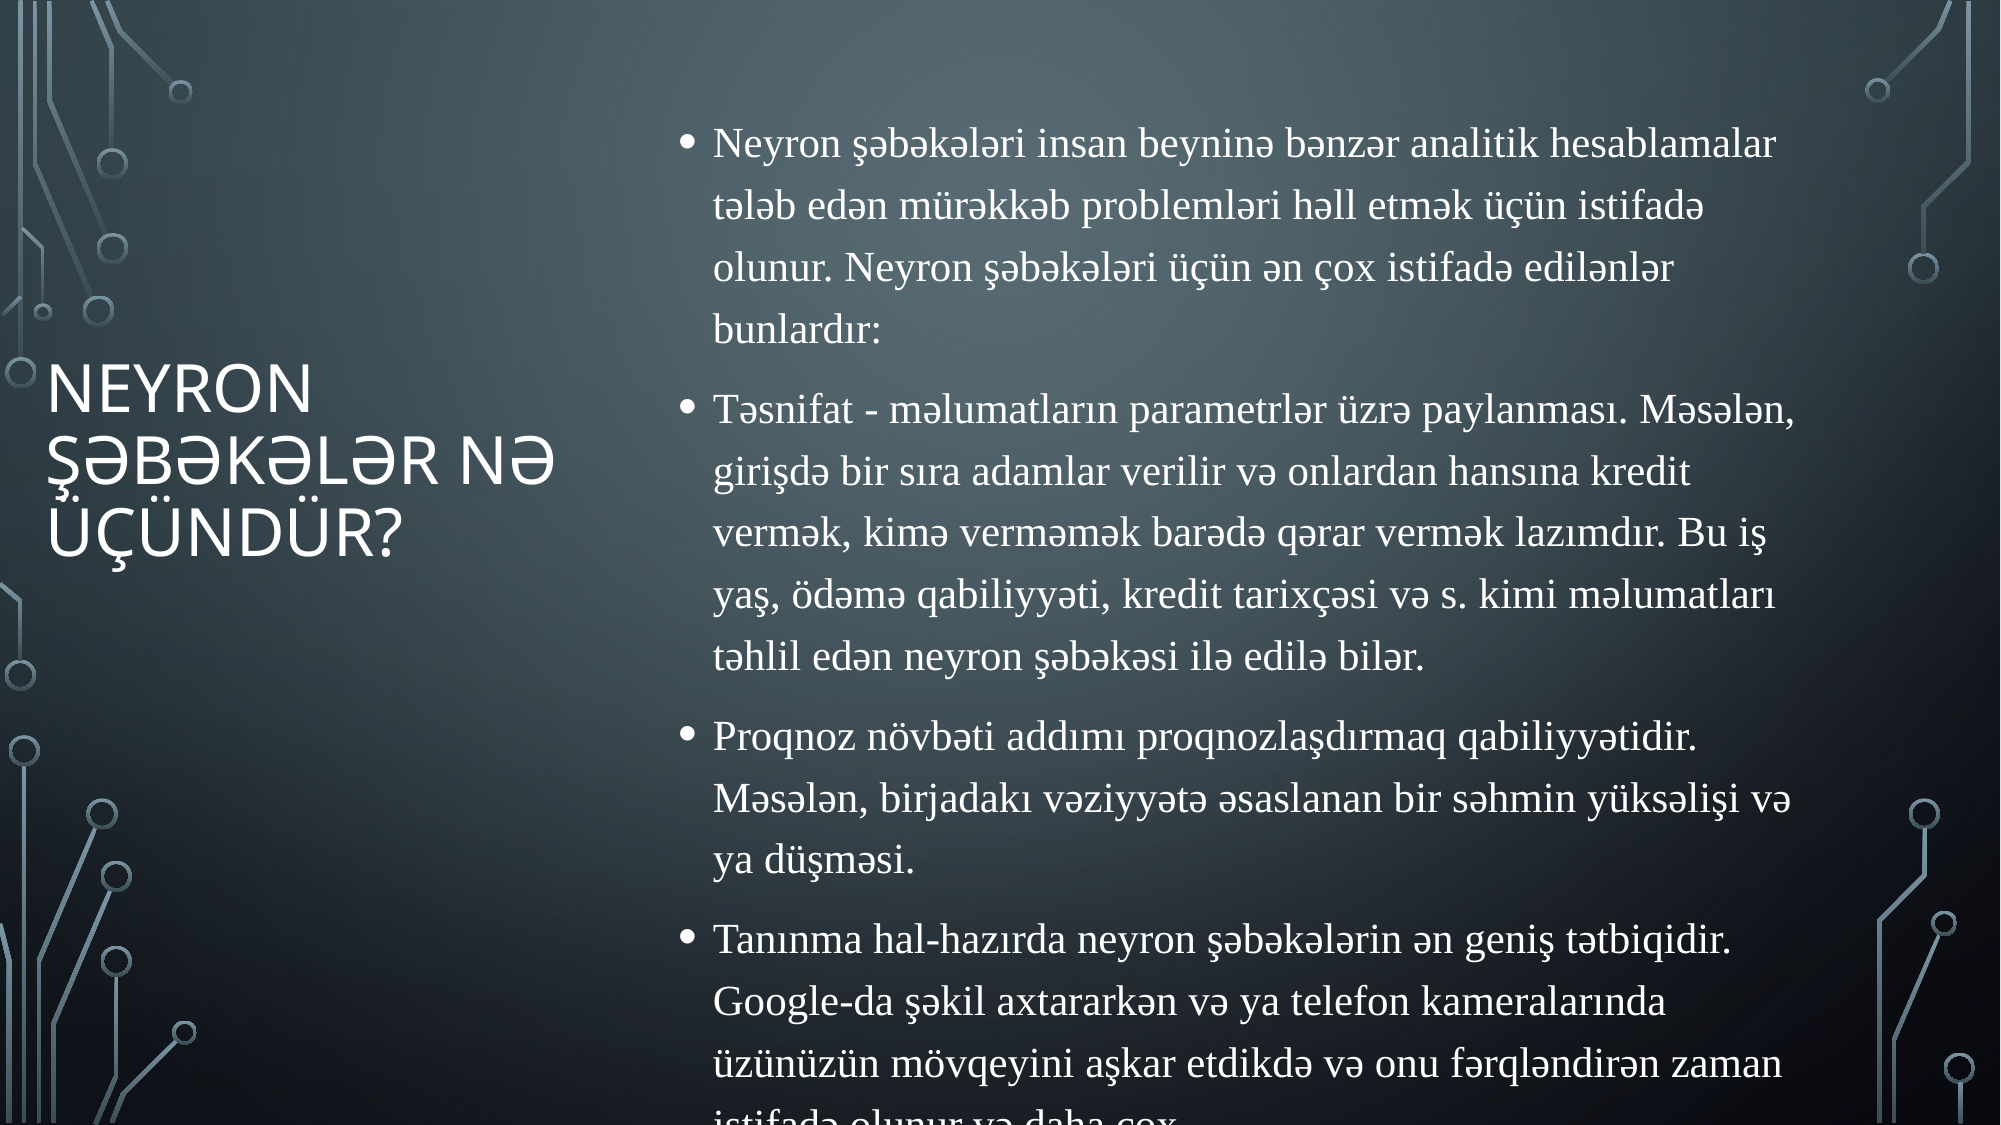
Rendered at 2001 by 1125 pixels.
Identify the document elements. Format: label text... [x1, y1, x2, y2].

title Neyron şəbəkələr nə üçündür? [30, 388, 663, 658]
list Neyron şəbəkələri insan beyninə bənzər analitik hesablamalar tələb edən mürəkkəb problemləri həll etmək üçün istifadə olunur. Neyron şəbəkələri üçün ən çox istifadə edilənlər bunlardır: Təsnifat - məlumatların parametrlər üzrə paylanması. Məsələn, girişdə bir sıra adamlar verilir və onlardan hansına kredit vermək, kimə verməmək barədə qərar vermək lazımdır. Bu iş yaş, ödəmə qabiliyyəti, kredit tarixçəsi və s. kimi məlumatları təhlil edən neyron şəbəkəsi ilə edilə bilər. Proqnoz növbəti addımı proqnozlaşdırmaq qabiliyyətidir. Məsələn, birjadakı vəziyyətə əsaslanan bir səhmin yüksəlişi və ya düşməsi. Tanınma hal-hazırda neyron şəbəkələrin ən geniş tətbiqidir. Google-da şəkil axtararkən və ya telefon kameralarında üzünüzün mövqeyini aşkar etdikdə və onu fərqləndirən zaman istifadə olunur və daha çox. [663, 97, 1850, 1125]
